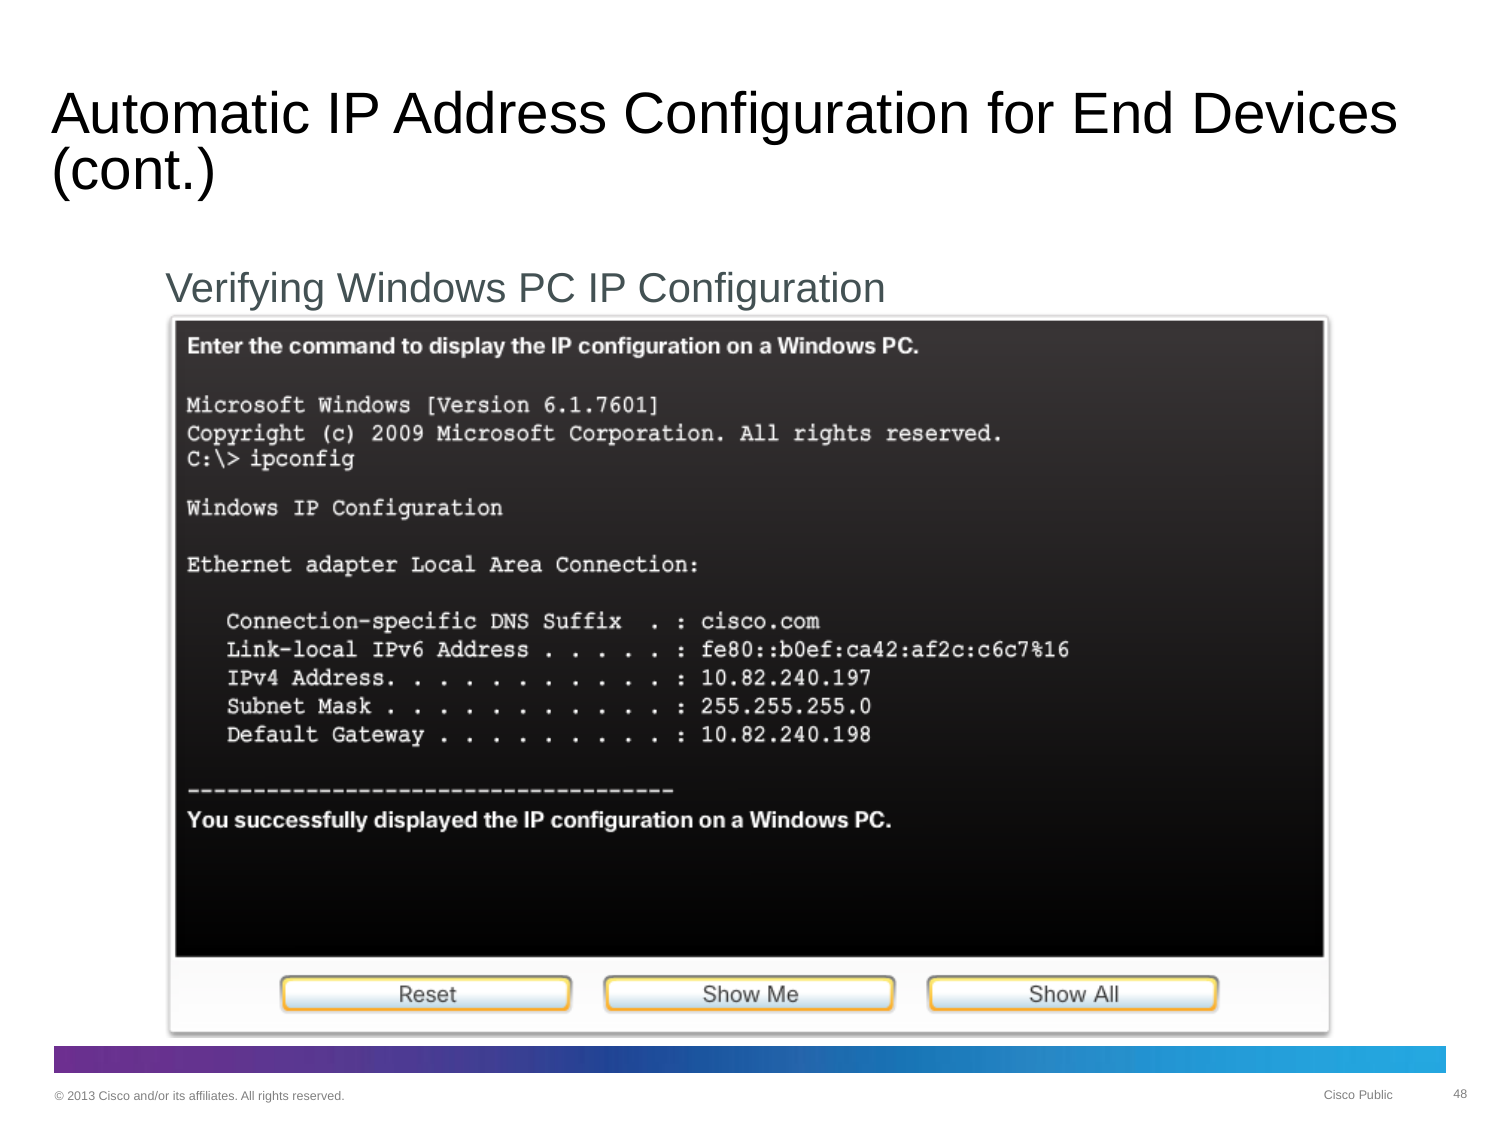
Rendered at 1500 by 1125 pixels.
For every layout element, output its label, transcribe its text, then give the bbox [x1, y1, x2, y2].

title Automatic IP Address Configuration for End Devices (cont.) [37, 70, 1447, 209]
picture [165, 312, 1335, 1039]
picture [54, 1046, 1446, 1073]
text_box Verifying Windows PC IP Configuration [150, 257, 974, 329]
